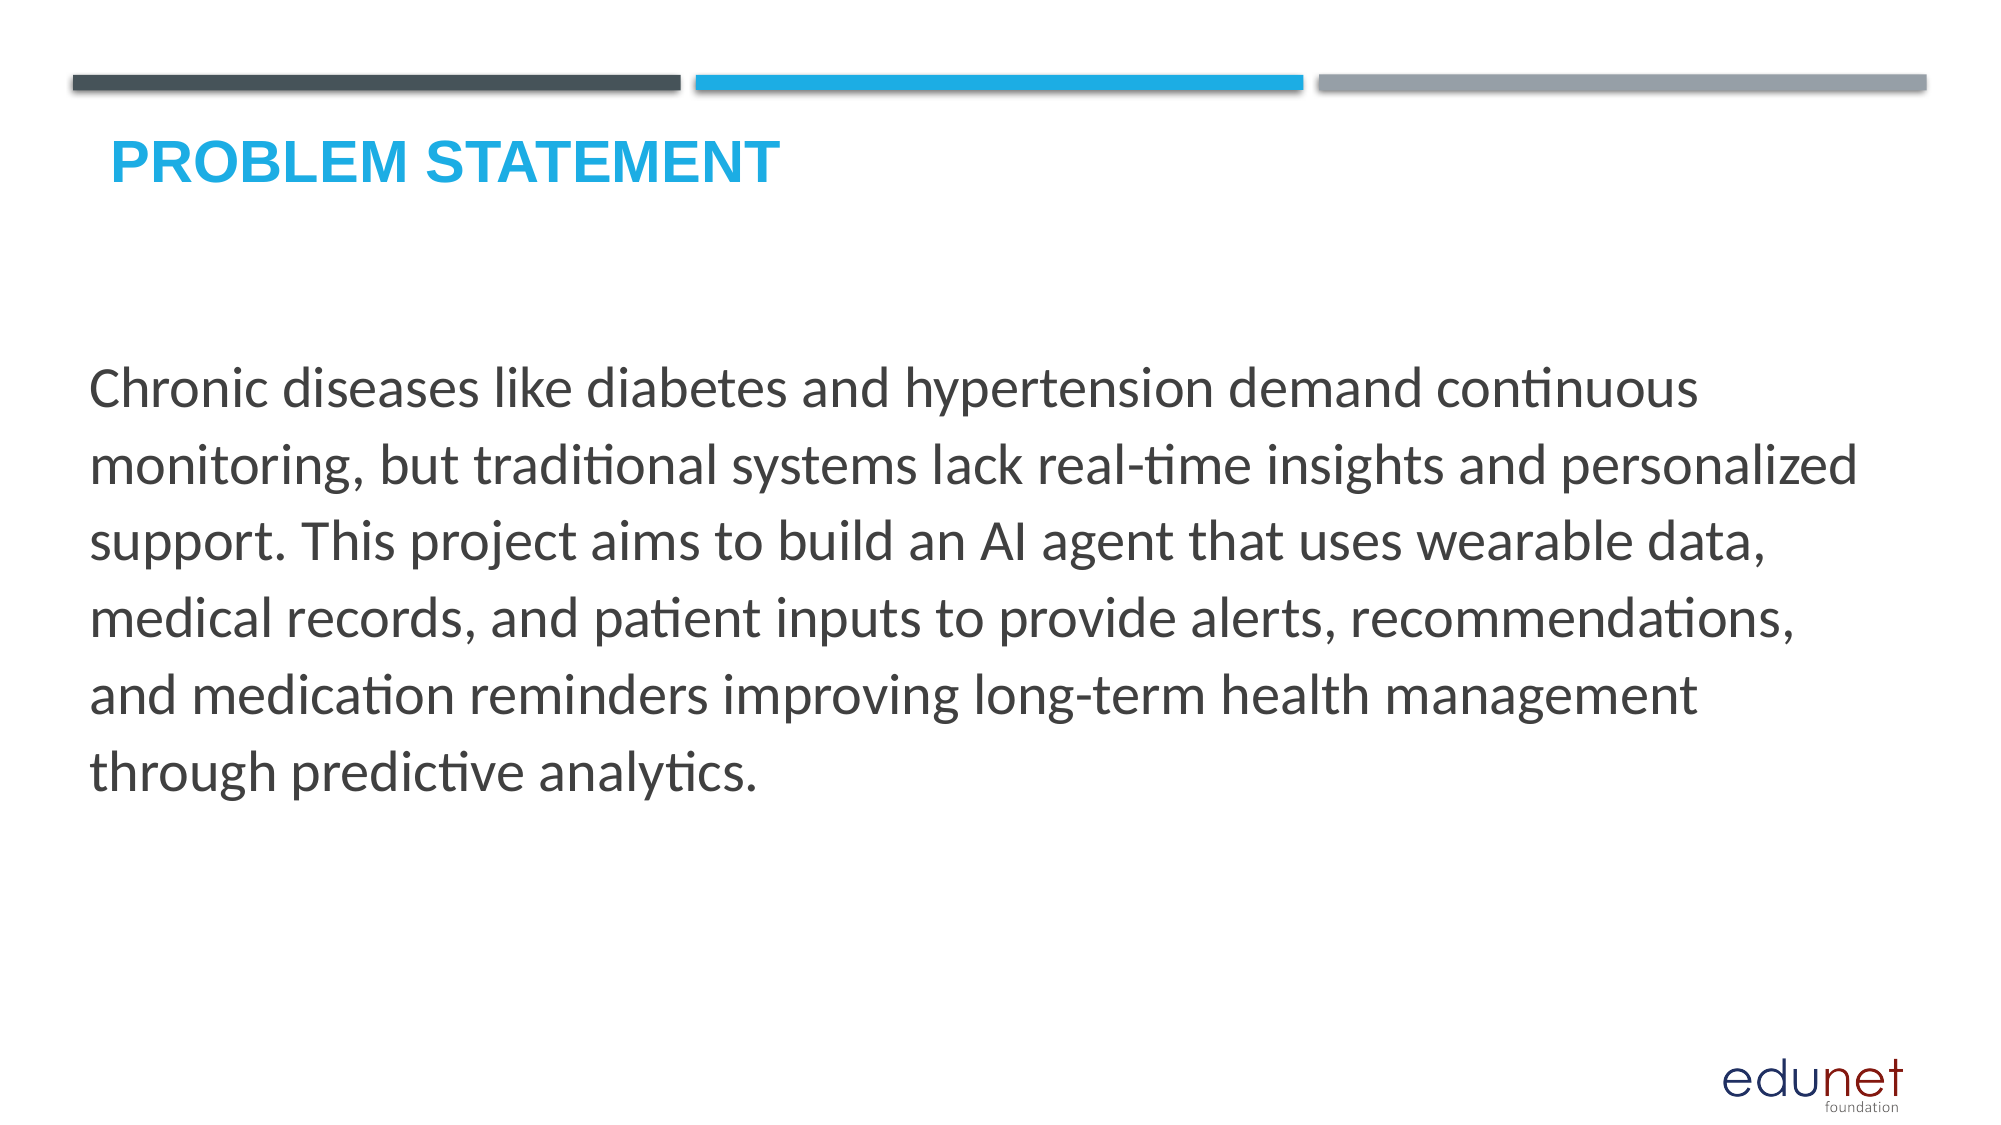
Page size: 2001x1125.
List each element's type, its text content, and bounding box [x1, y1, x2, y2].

title Problem Statement [95, 115, 1905, 203]
picture [1719, 1056, 1905, 1116]
list Chronic diseases like diabetes and hypertension demand continuous monitoring, but traditional systems lack real-time insights and personalized support. This project aims to build an AI agent that uses wearable data, medical records, and patient inputs to provide alerts, recommendations, and medication reminders improving long-term health management through predictive analytics. [74, 203, 1884, 970]
